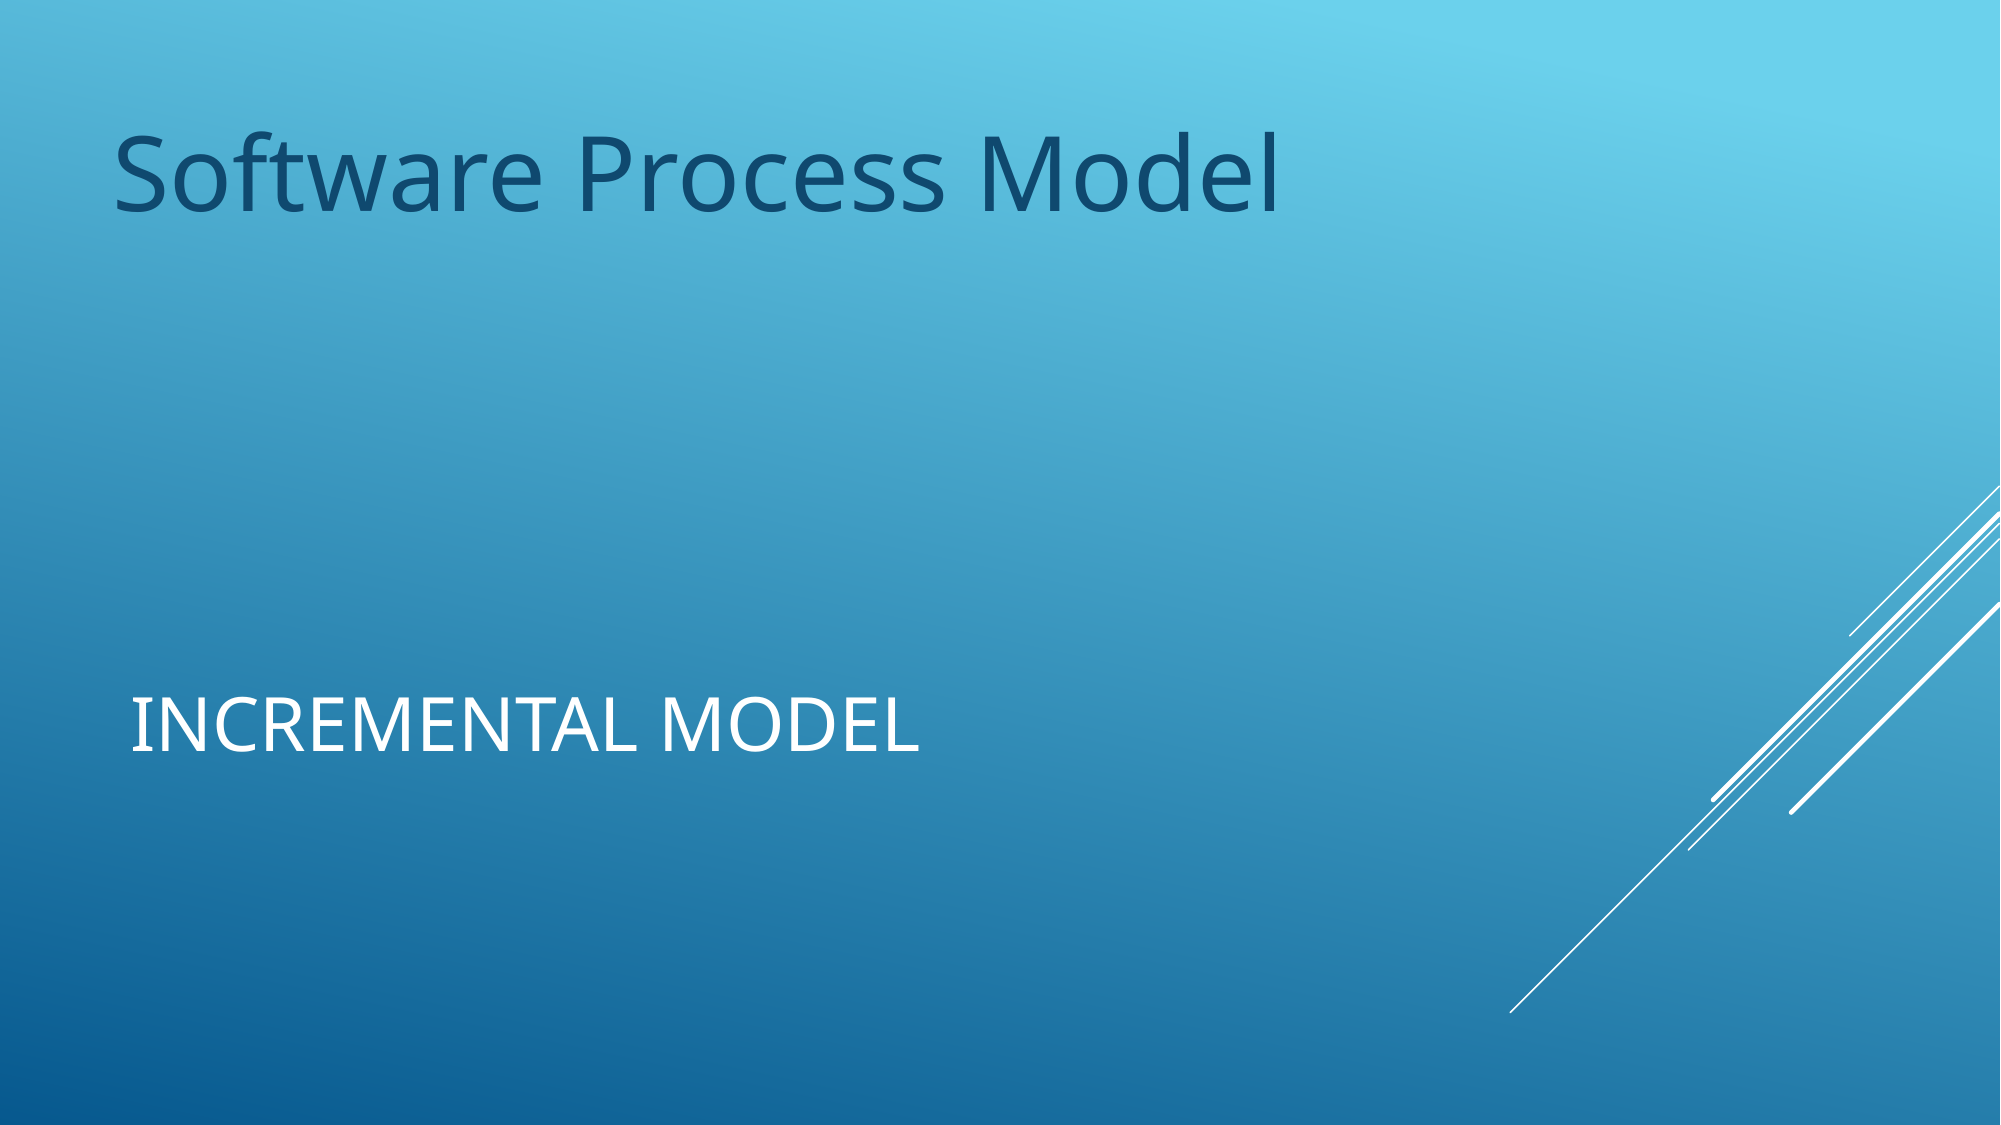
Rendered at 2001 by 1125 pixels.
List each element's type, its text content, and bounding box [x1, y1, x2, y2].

list Software Process Model [97, 16, 1479, 324]
title Incremental Model [115, 597, 1516, 845]
